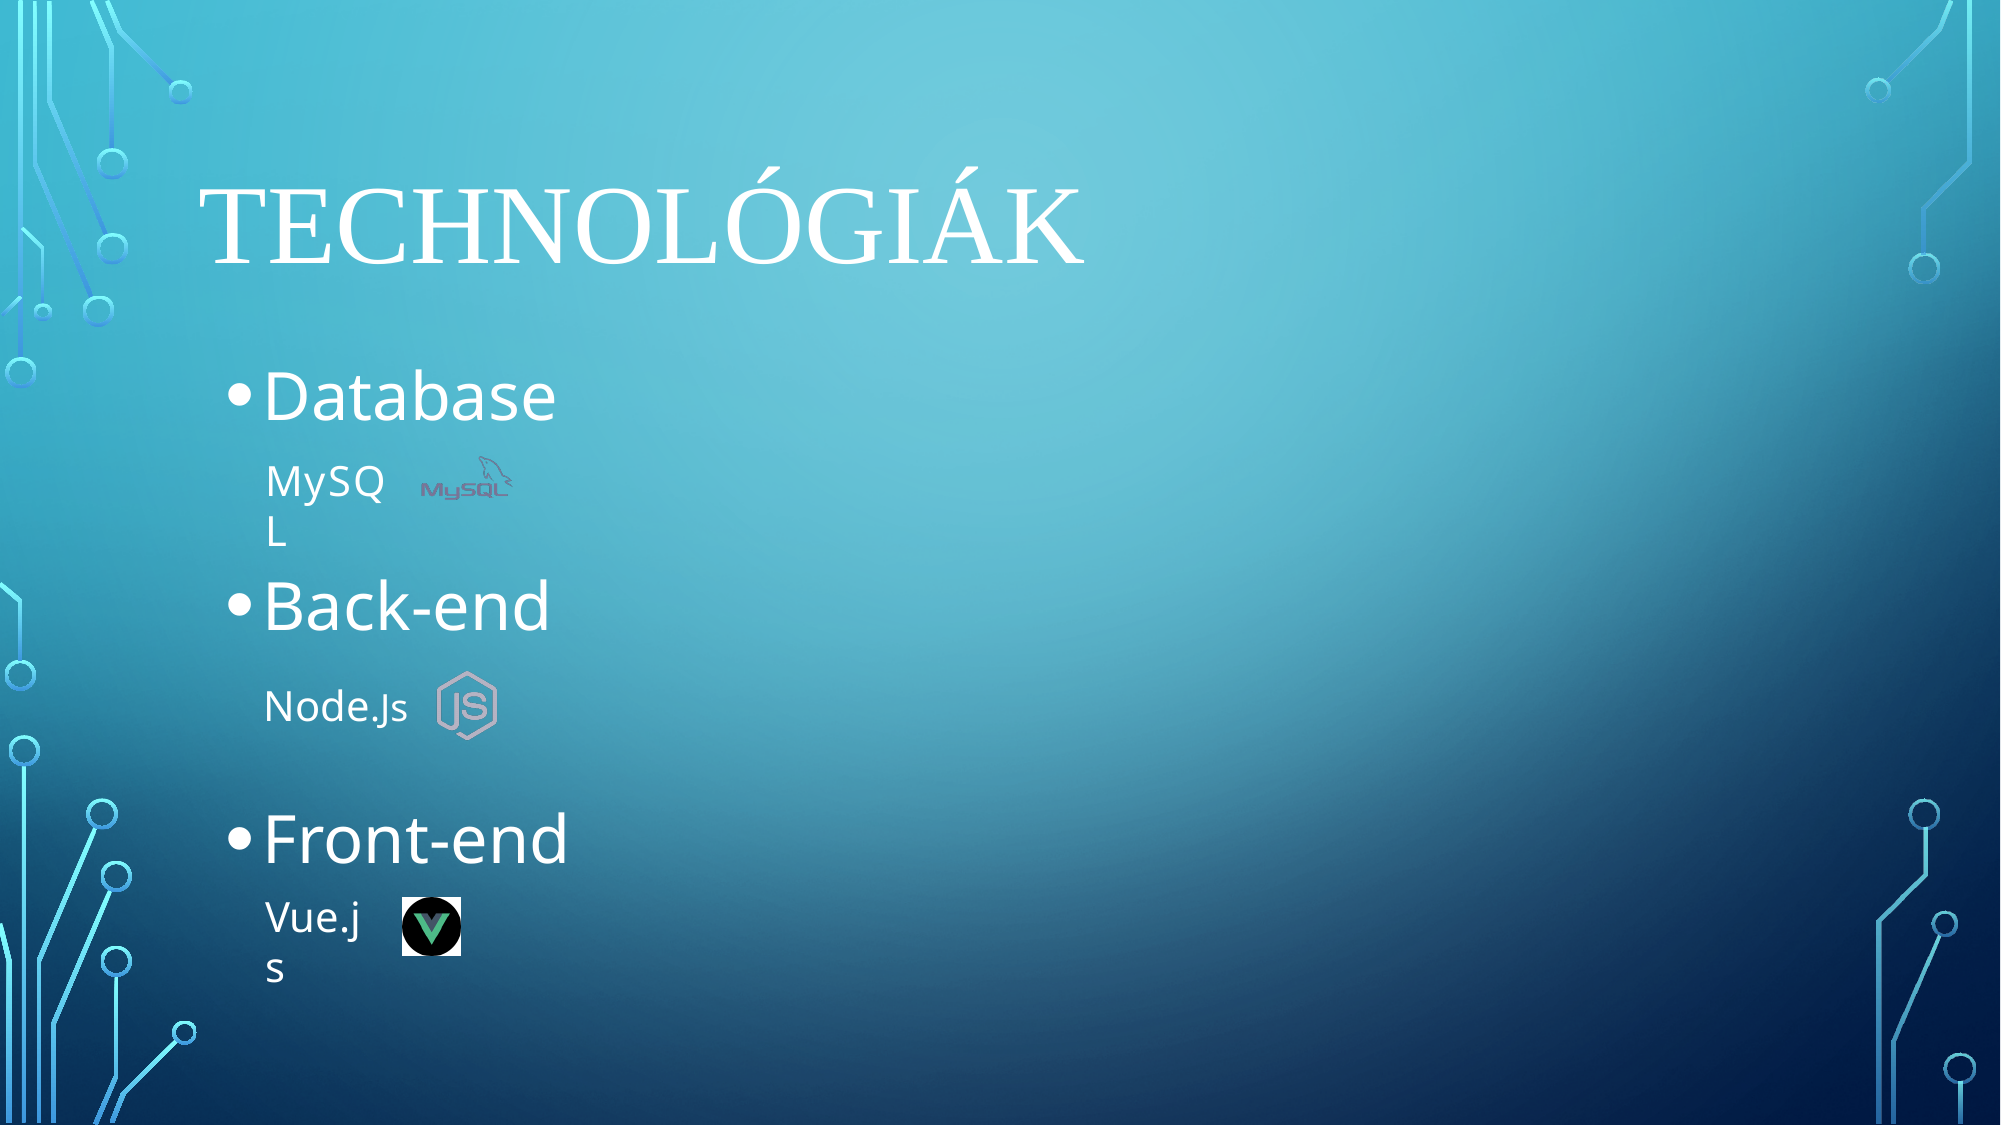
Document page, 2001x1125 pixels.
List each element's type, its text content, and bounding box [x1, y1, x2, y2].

text_box MySQL [250, 447, 419, 563]
picture [430, 669, 503, 742]
picture [419, 435, 514, 521]
text_box Vue.js [250, 883, 393, 1049]
picture [402, 897, 461, 956]
text_box Node.Js [249, 672, 430, 738]
title Technológiák [183, 139, 1489, 316]
list Database Back-end Front-end [210, 329, 1489, 986]
